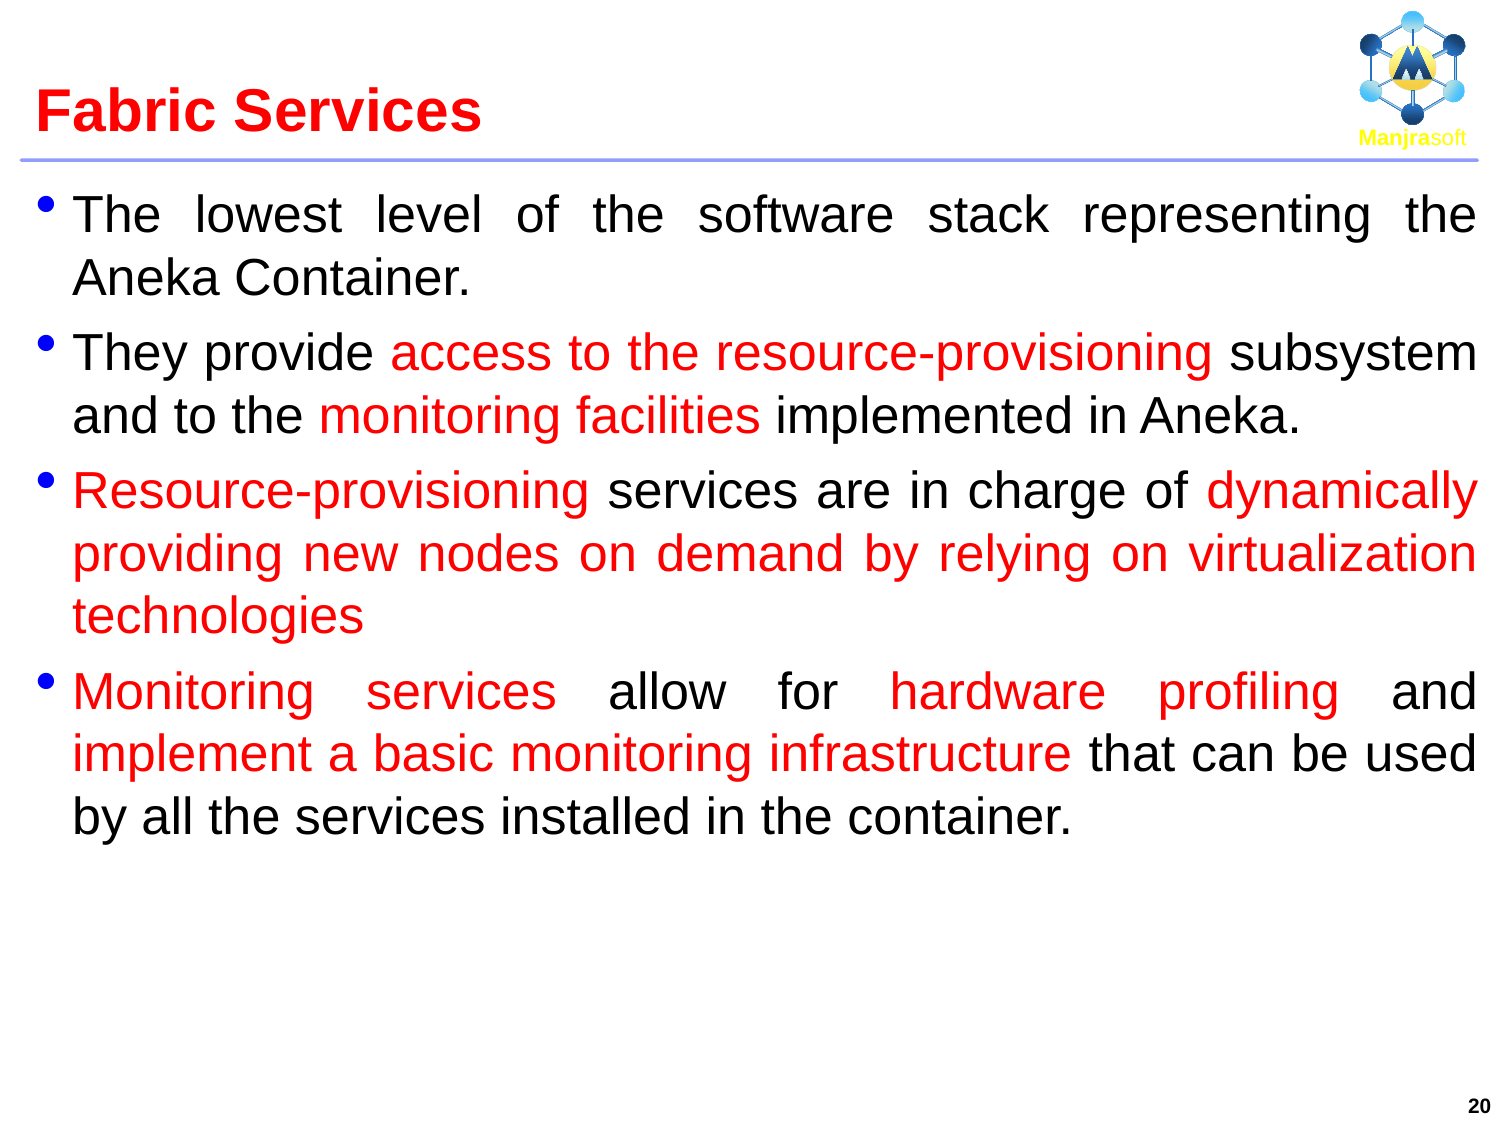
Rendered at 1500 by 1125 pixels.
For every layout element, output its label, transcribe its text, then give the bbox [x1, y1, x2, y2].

list The lowest level of the software stack representing the Aneka Container. They provide access to the resource-provisioning subsystem and to the monitoring facilities implemented in Aneka. Resource-provisioning services are in charge of dynamically providing new nodes on demand by relying on virtualization technologies Monitoring services allow for hardware profiling and implement a basic monitoring infrastructure that can be used by all the services installed in the container. [26, 176, 1479, 1092]
slide_number 20 [1364, 1093, 1500, 1120]
title Fabric Services [26, 0, 1479, 145]
